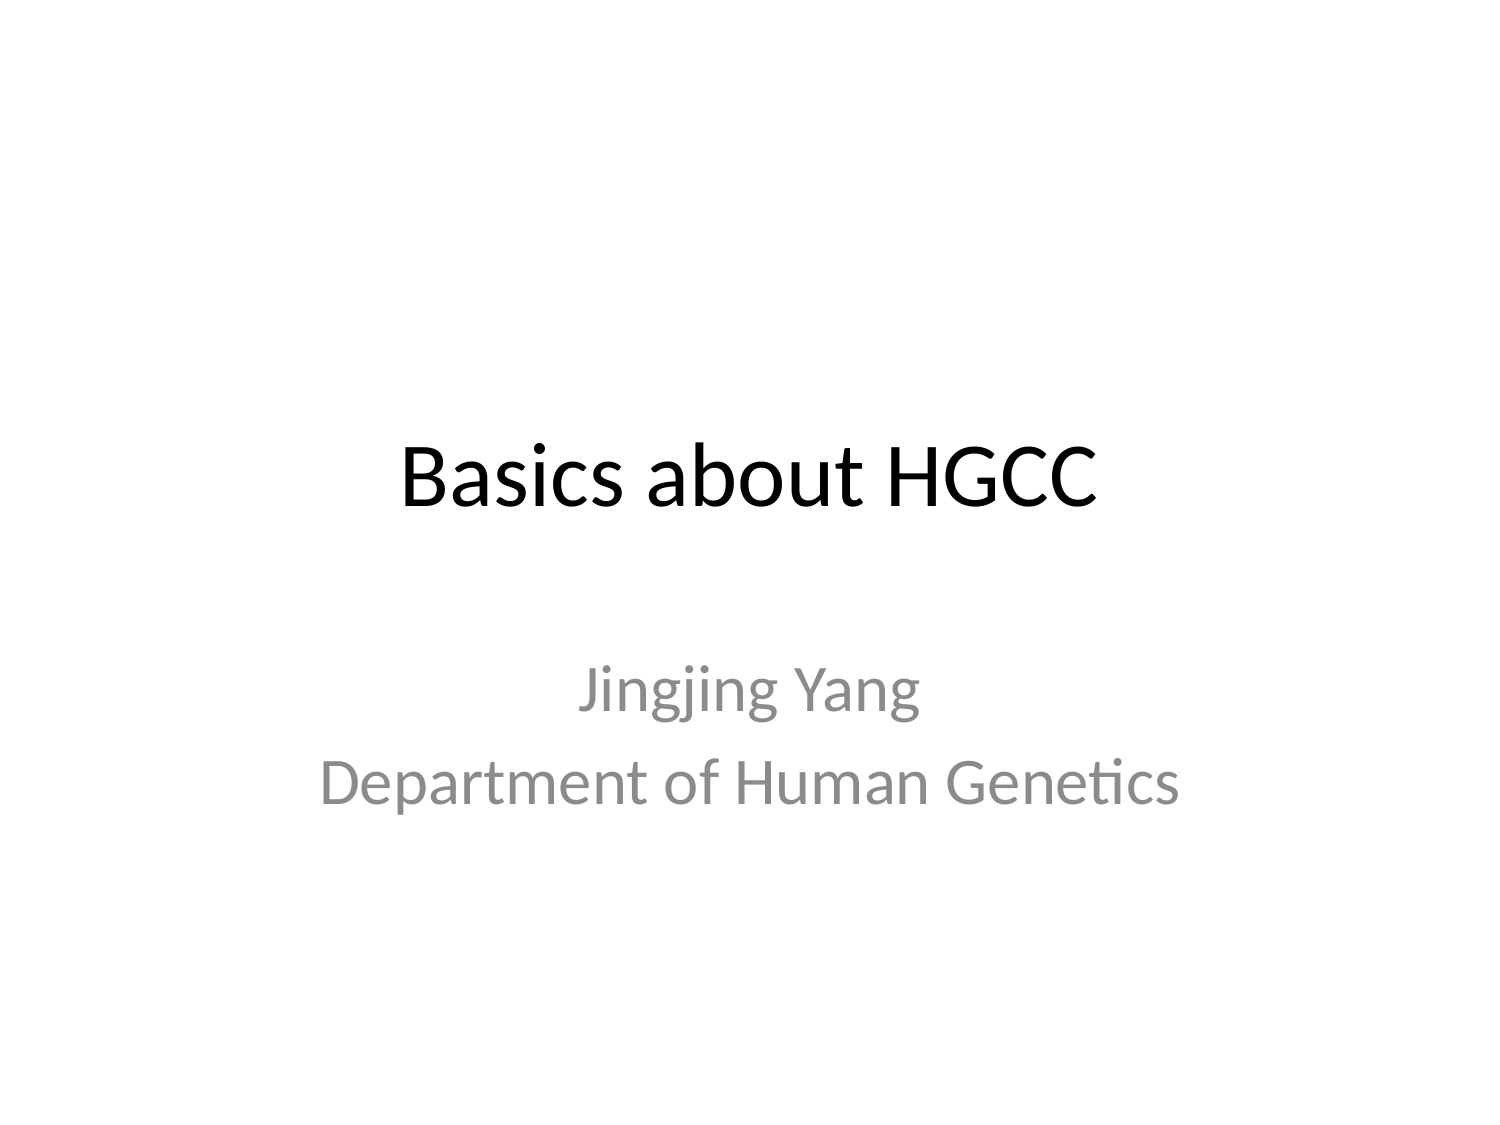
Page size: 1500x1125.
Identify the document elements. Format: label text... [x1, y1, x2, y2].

subtitle Jingjing Yang Department of Human Genetics [225, 637, 1275, 925]
title Basics about HGCC [112, 349, 1388, 591]
